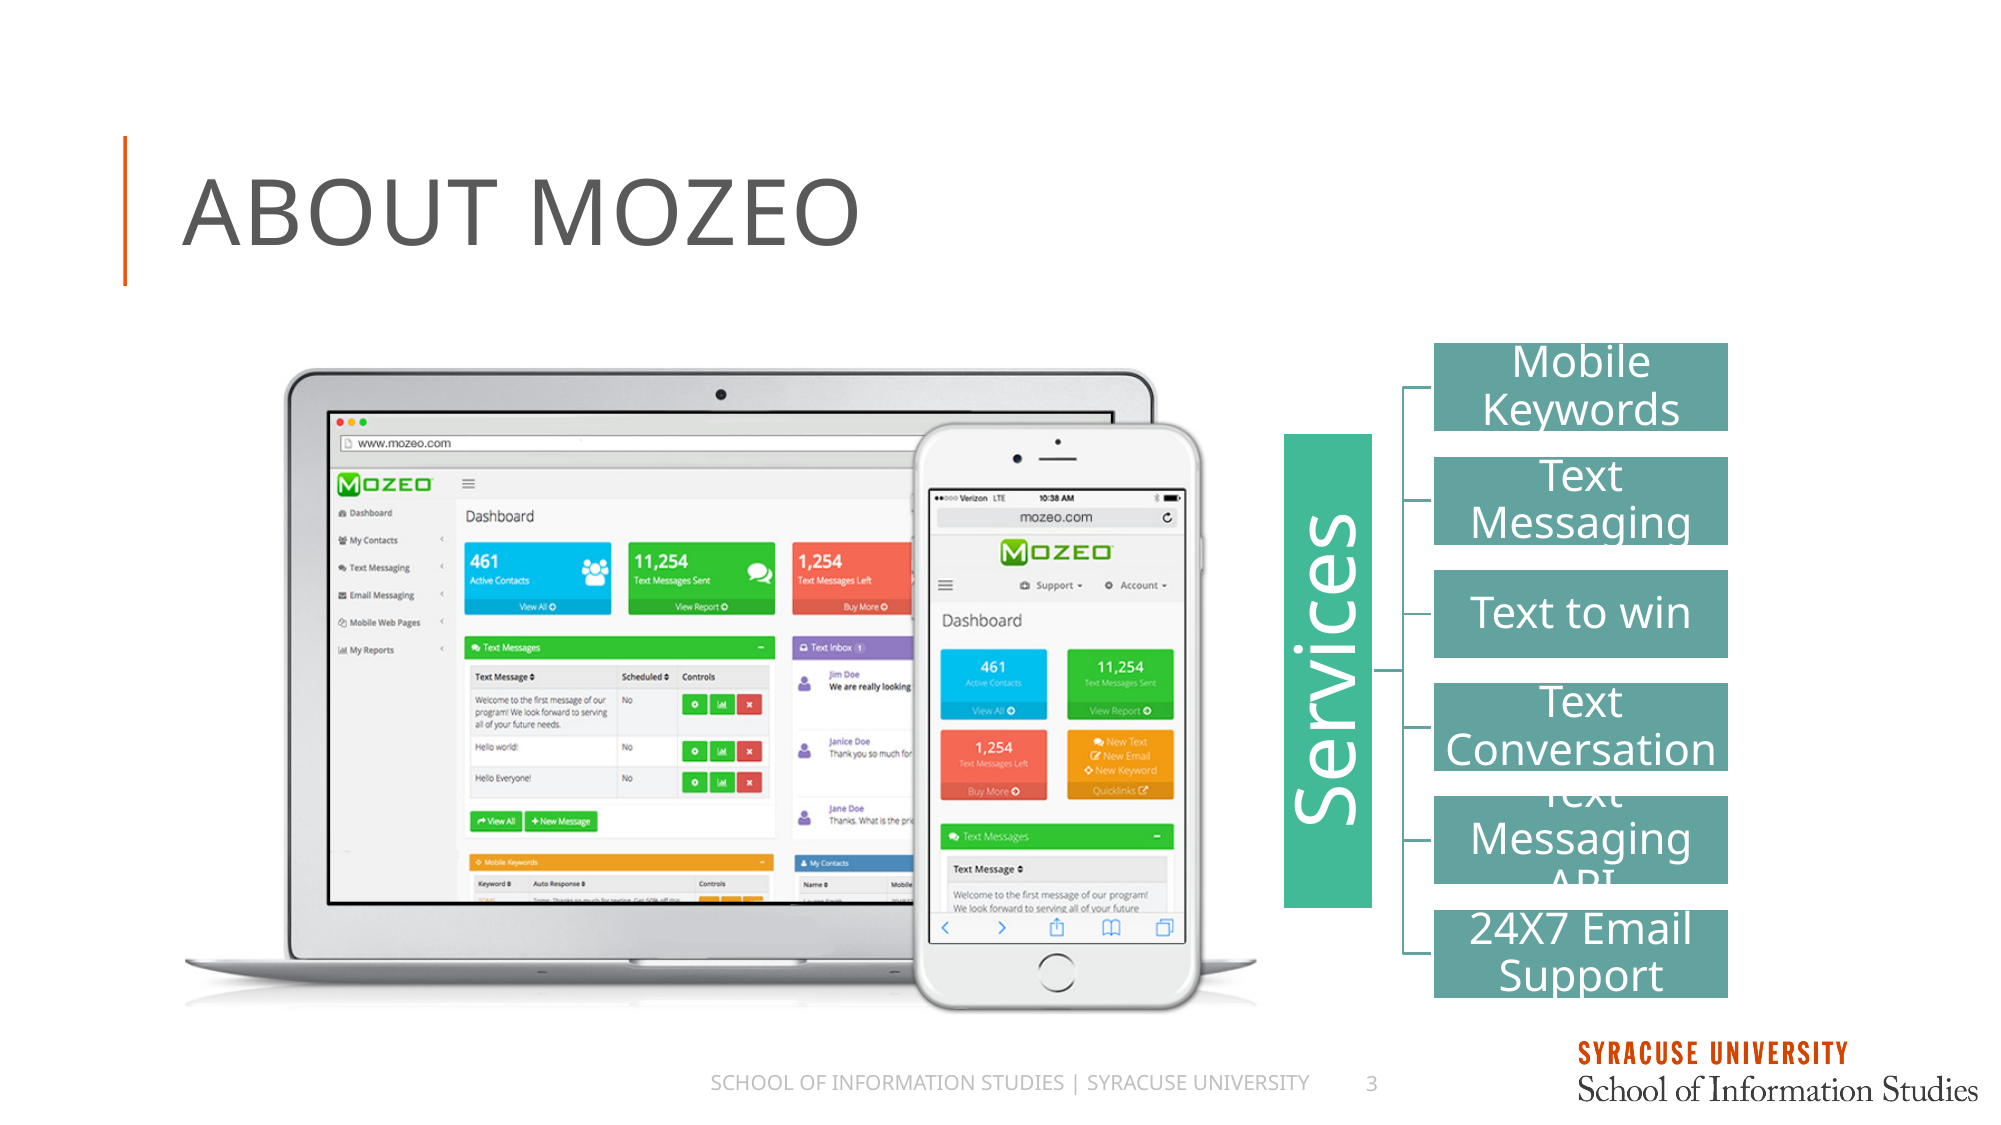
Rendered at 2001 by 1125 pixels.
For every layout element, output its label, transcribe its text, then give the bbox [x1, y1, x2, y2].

slide_number 3 [1351, 1062, 1556, 1108]
title About Mozeo [168, 96, 1763, 342]
footer School of Information Studies | Syracuse University [584, 1061, 1325, 1107]
picture [1555, 1017, 2001, 1125]
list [173, 358, 1268, 1020]
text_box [1013, 341, 2000, 1000]
